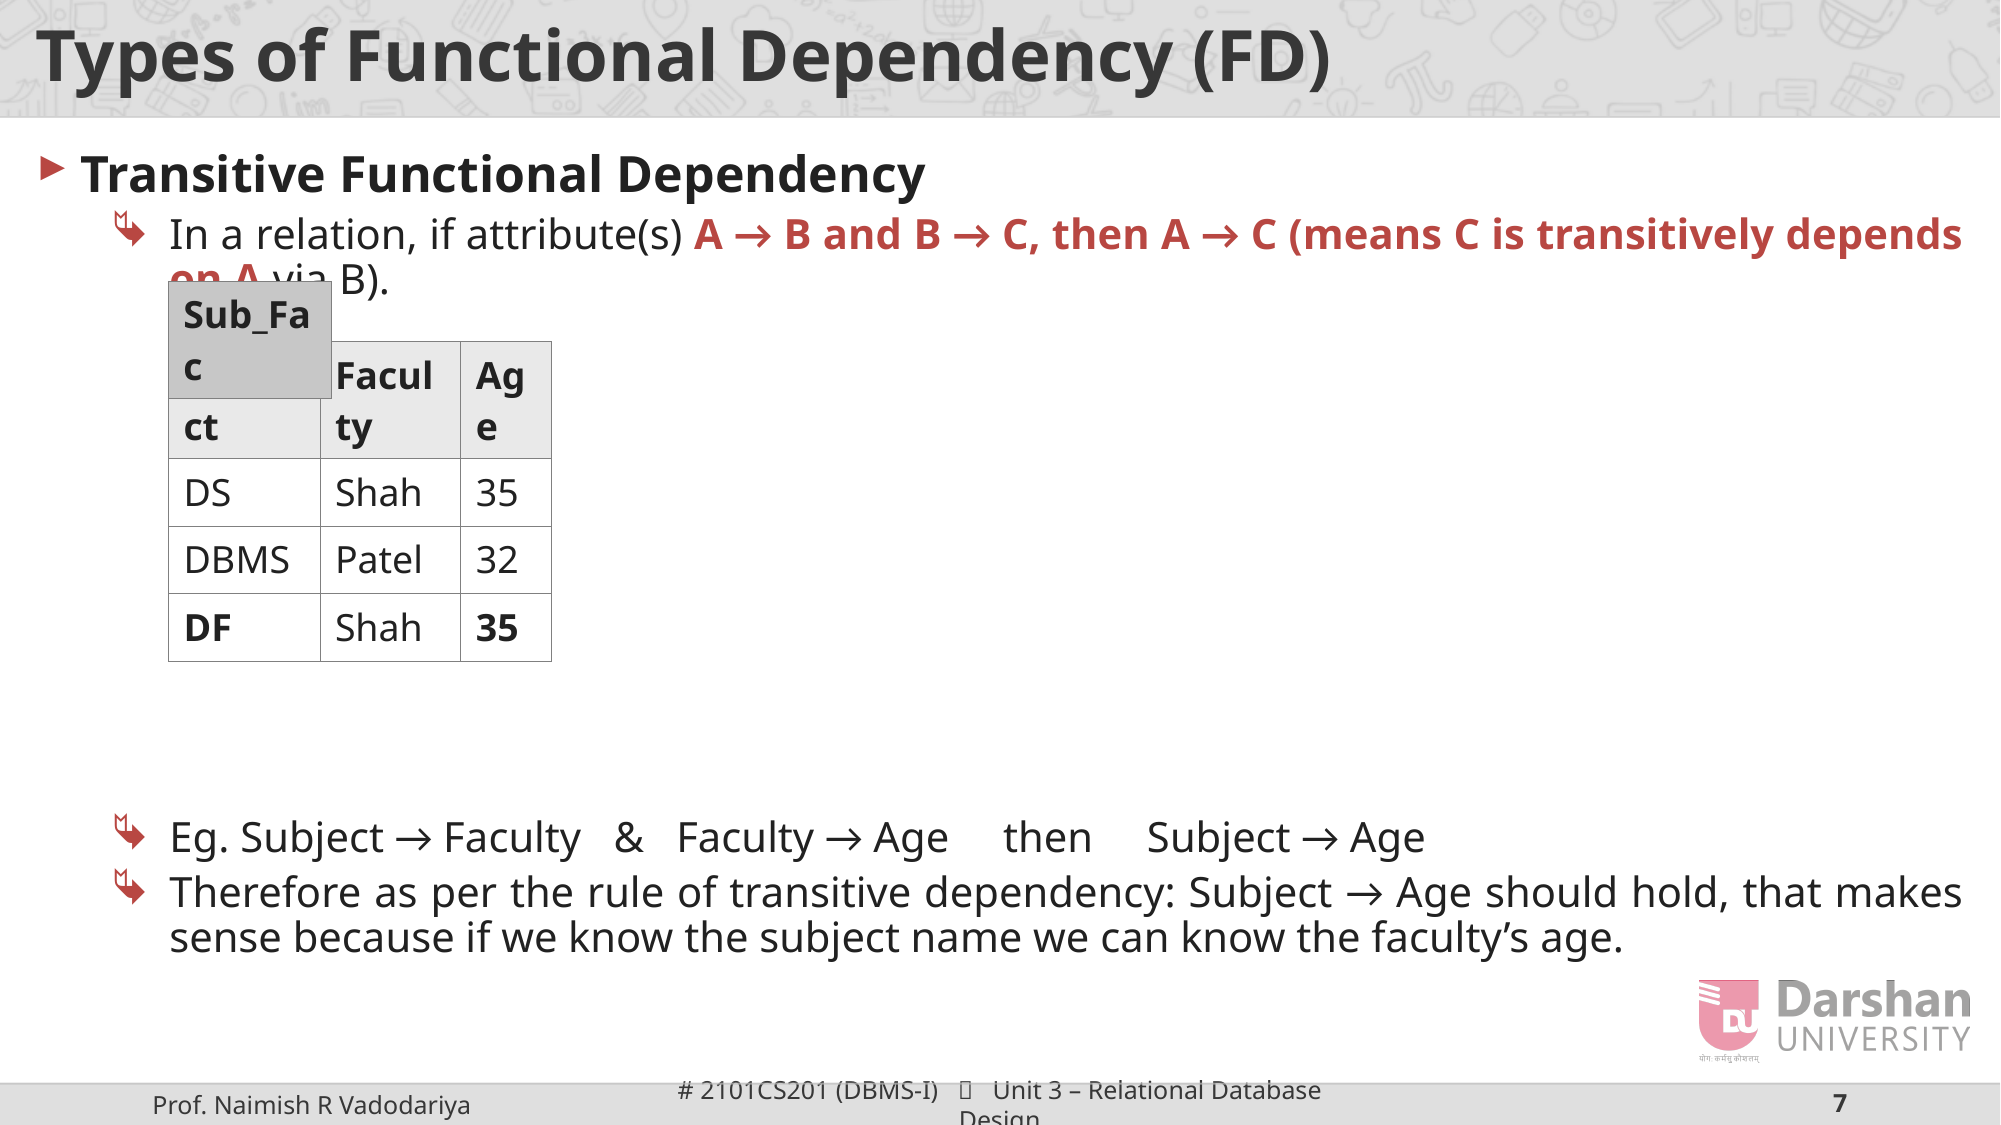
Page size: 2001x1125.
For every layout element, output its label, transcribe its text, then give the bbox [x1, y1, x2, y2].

table_header Age [461, 342, 551, 458]
title Types of Functional Dependency (FD) [0, 0, 2000, 117]
table_cell Raju [1699, 1059, 1970, 1063]
table_cell 35 [461, 594, 551, 661]
list Transitive Functional Dependency In a relation, if attribute(s) A → B and B → C, then A → C (means C is transitively depends on A via B). Eg. Subject → Faculty & Faculty → Age then Subject → Age Therefore as per the rule of transitive dependency: Subject → Age should hold, that makes sense because if we know the subject name we can know the faculty’s age. [21, 141, 1979, 1059]
table_cell DBMS [169, 527, 320, 593]
table_header Subject [169, 399, 320, 458]
table_cell DF [169, 594, 320, 661]
table_cell Shah [321, 459, 460, 526]
table_header Sub_Fac [169, 282, 331, 398]
table_cell DS [169, 459, 320, 526]
table_cell 35 [461, 459, 551, 526]
table_header Faculty [321, 342, 460, 458]
table_cell Shah [321, 594, 460, 661]
table_cell Patel [321, 527, 460, 593]
table_cell 32 [461, 527, 551, 593]
